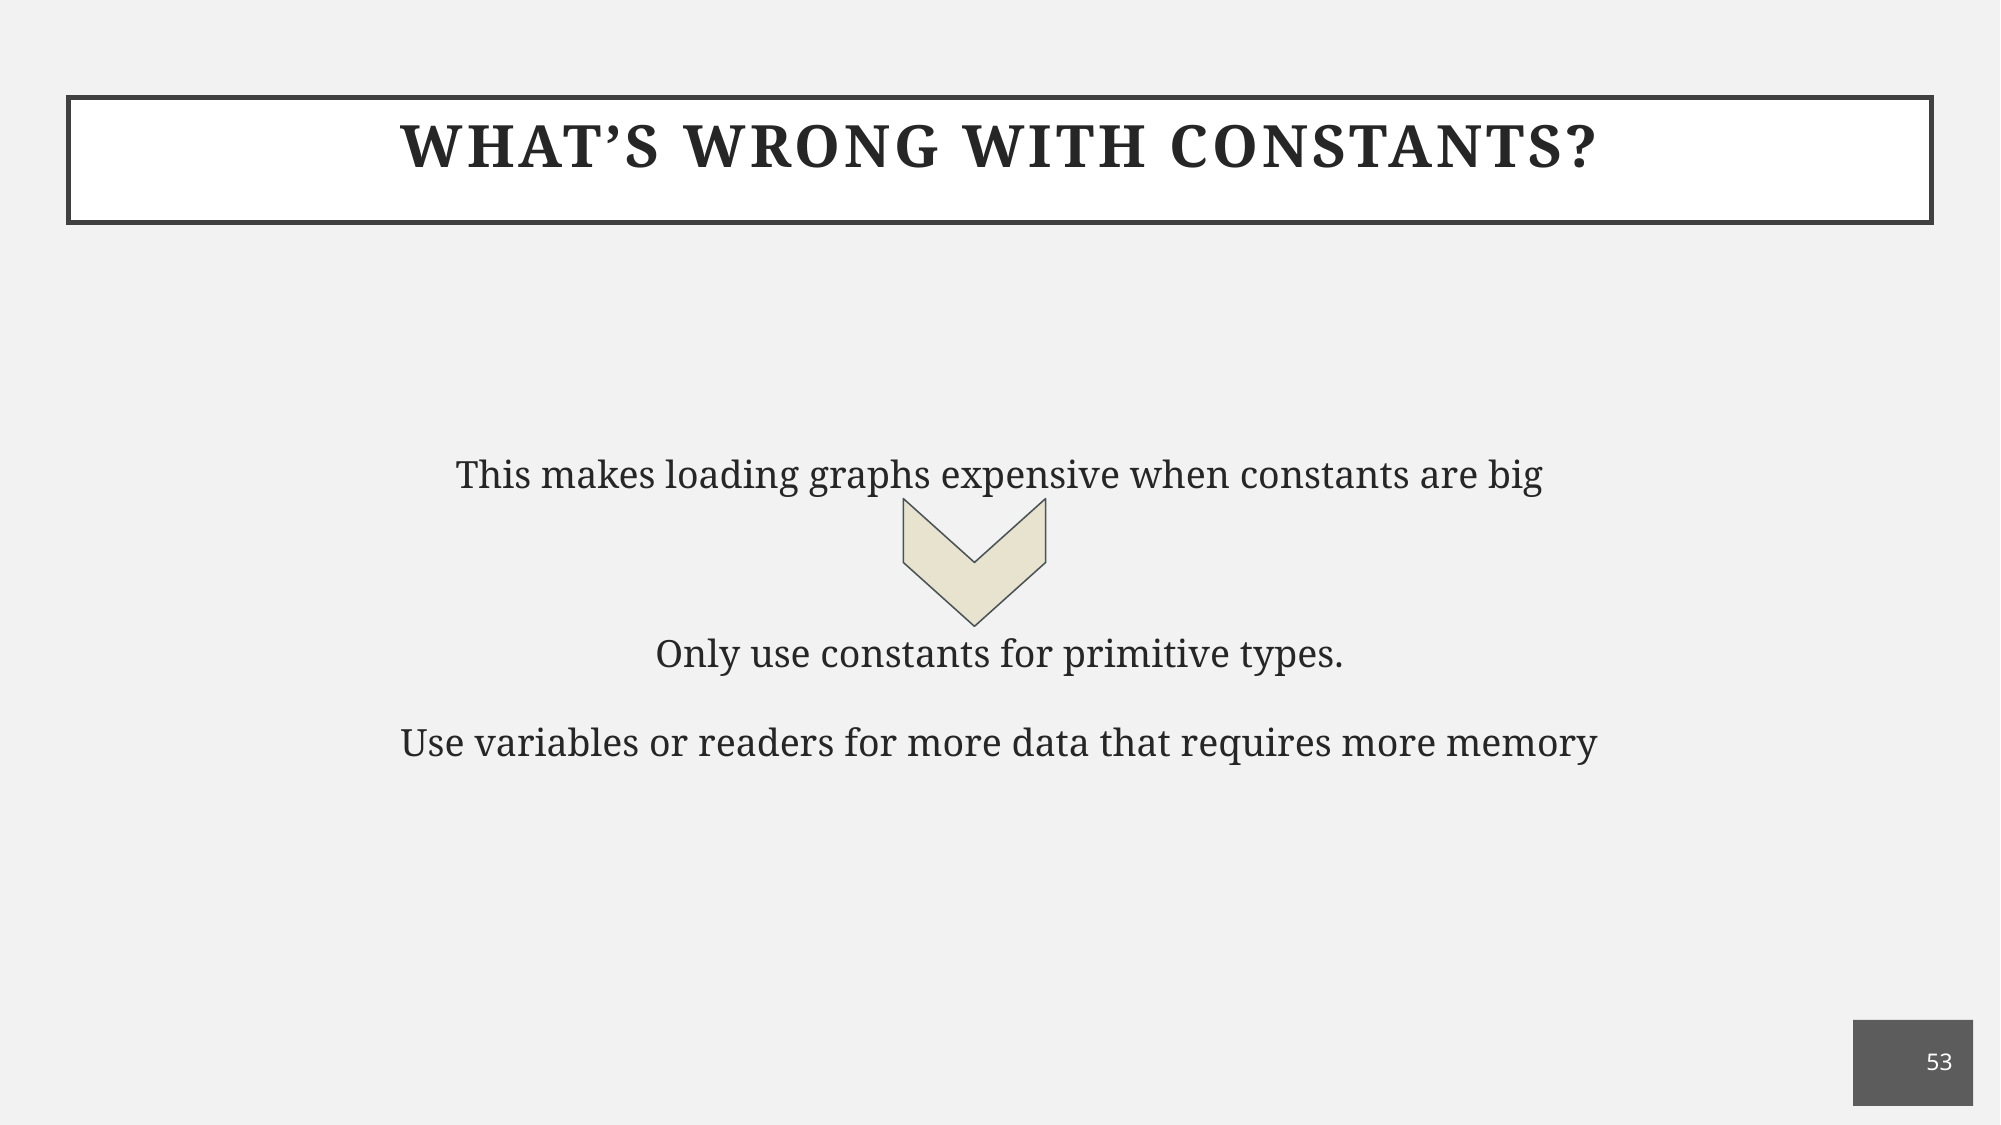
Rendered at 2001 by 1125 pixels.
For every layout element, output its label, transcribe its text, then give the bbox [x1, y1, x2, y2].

text_box [903, 498, 1046, 627]
list This makes loading graphs expensive when constants are big Only use constants for primitive types. Use variables or readers for more data that requires more memory [68, 252, 1932, 1038]
slide_number 53 [1853, 1019, 1974, 1106]
title What’s wrong with constants? [66, 95, 1934, 225]
